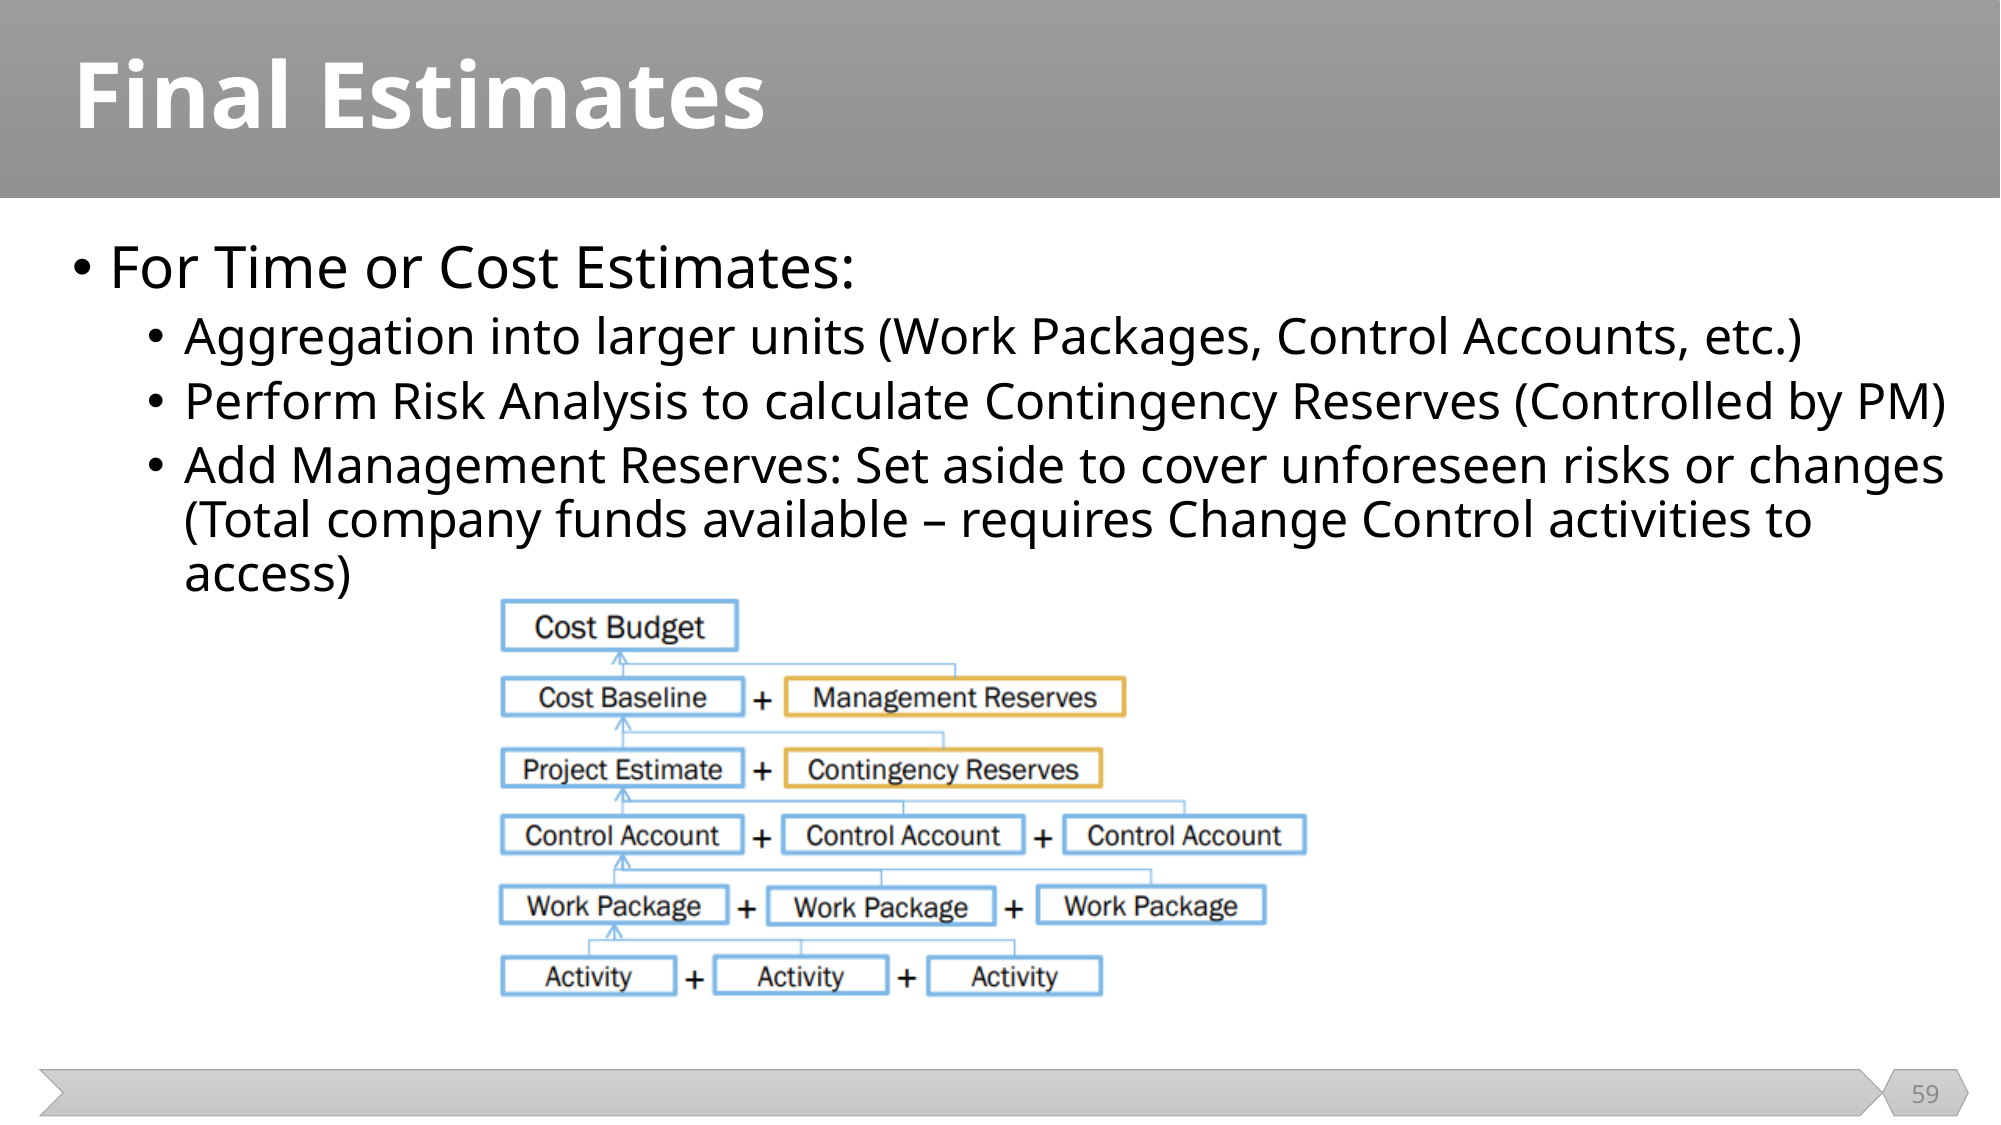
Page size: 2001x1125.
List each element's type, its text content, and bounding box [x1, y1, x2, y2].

picture [468, 574, 1327, 1010]
title Final Estimates [56, 0, 1969, 199]
list For Time or Cost Estimates: Aggregation into larger units (Work Packages, Control Accounts, etc.) Perform Risk Analysis to calculate Contingency Reserves (Controlled by PM) Add Management Reserves: Set aside to cover unforeseen risks or changes (Total company funds available – requires Change Control activities to access) [56, 230, 1969, 1010]
slide_number 59 [1882, 1065, 1969, 1125]
